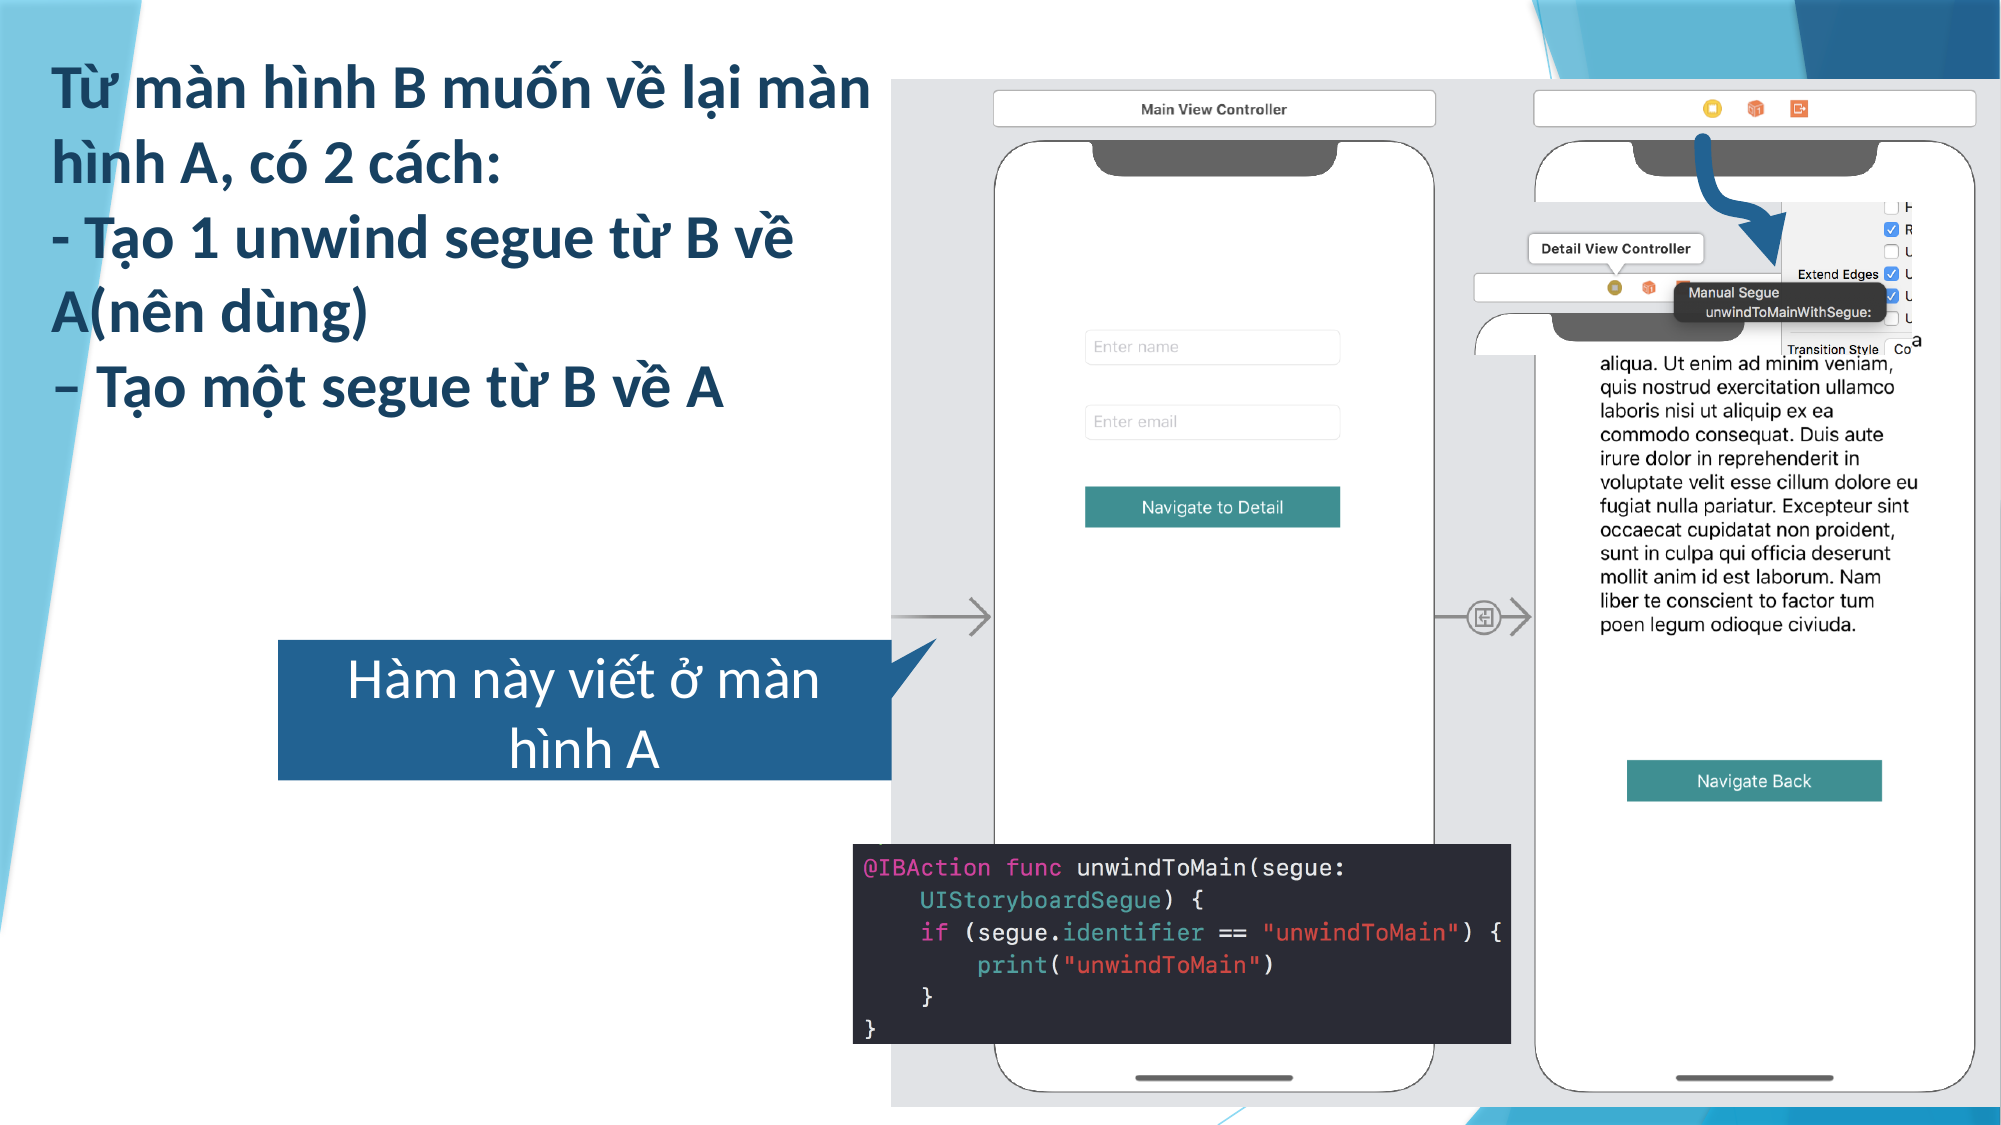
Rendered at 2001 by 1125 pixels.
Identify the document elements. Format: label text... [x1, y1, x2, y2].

picture [852, 78, 2000, 1108]
text_box Từ màn hình B muốn về lại màn hình A, có 2 cách: - Tạo 1 unwind segue từ B về A(nên dùng) – Tạo một segue từ B về A [36, 38, 892, 428]
text_box Hàm này viết ở màn hình A [276, 638, 886, 783]
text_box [1675, 167, 1802, 241]
